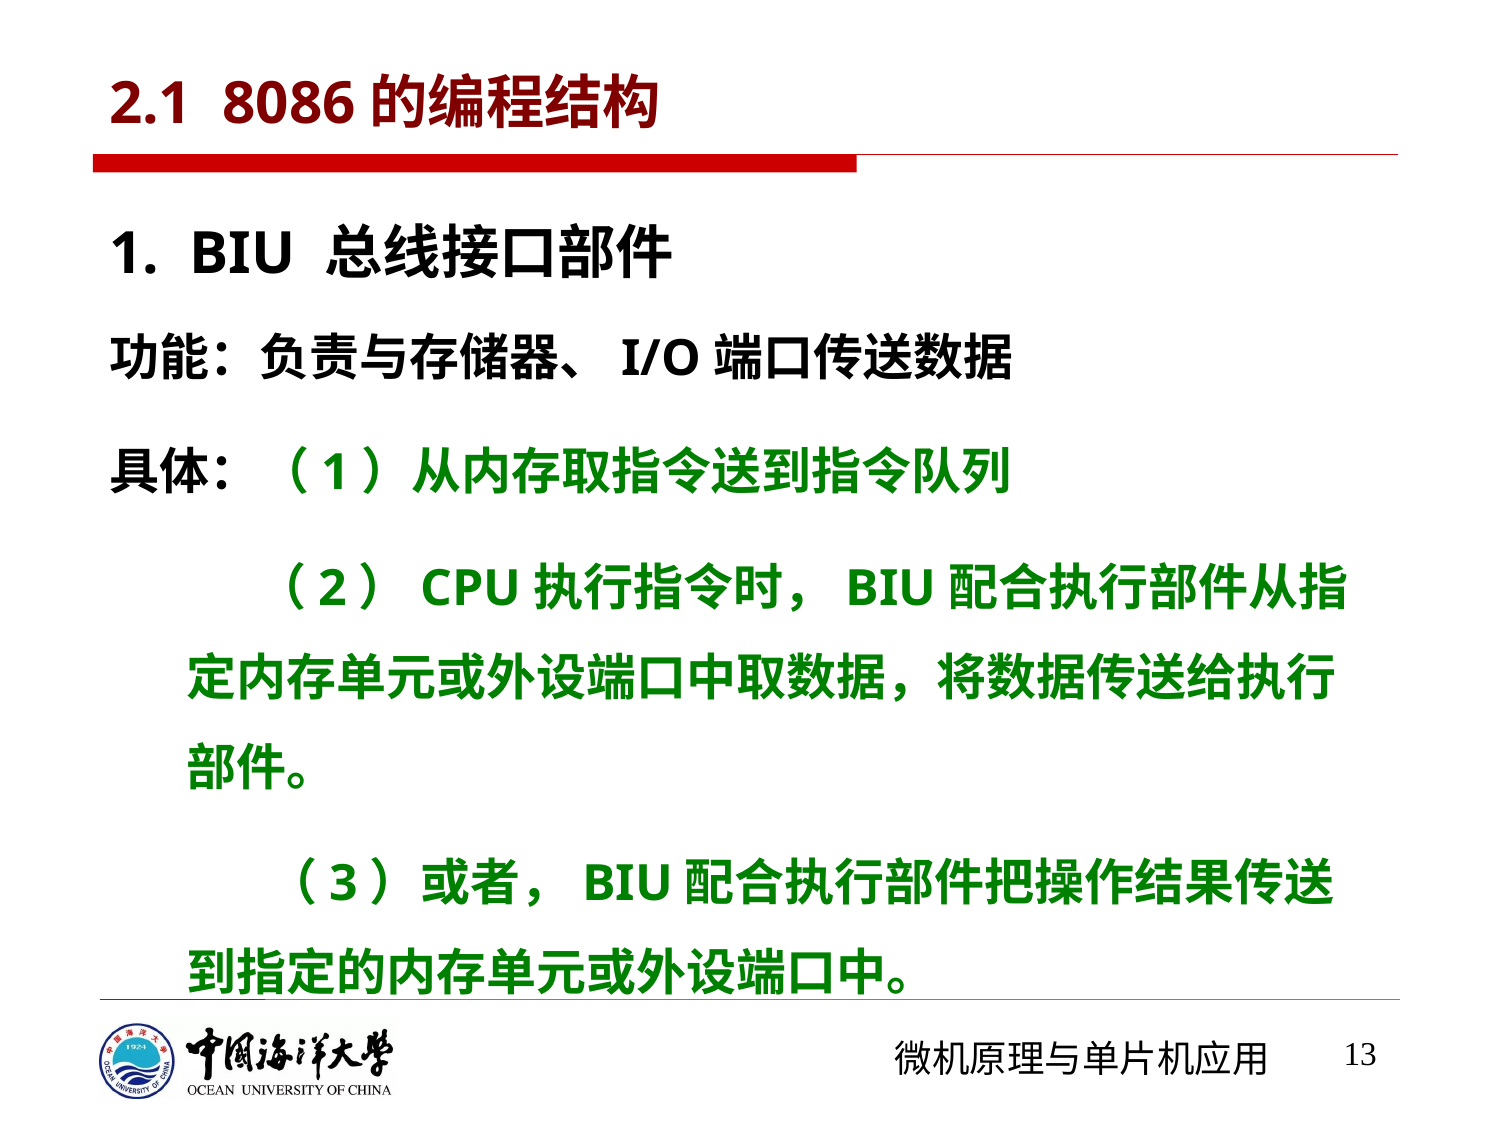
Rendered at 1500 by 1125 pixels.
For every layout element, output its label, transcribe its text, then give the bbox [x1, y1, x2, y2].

list 1. BIU 总线接口部件 功能：负责与存储器、I/O端口传送数据 具体：（1）从内存取指令送到指令队列 （2）CPU执行指令时，BIU配合执行部件从指定内存单元或外设端口中取数据，将数据传送给执行部件。 （3）或者，BIU配合执行部件把操作结果传送到指定的内存单元或外设端口中。 [94, 172, 1400, 1000]
picture [99, 1017, 396, 1099]
title 2.1 8086的编程结构 [94, 30, 1407, 143]
slide_number 13 [1328, 1024, 1448, 1103]
